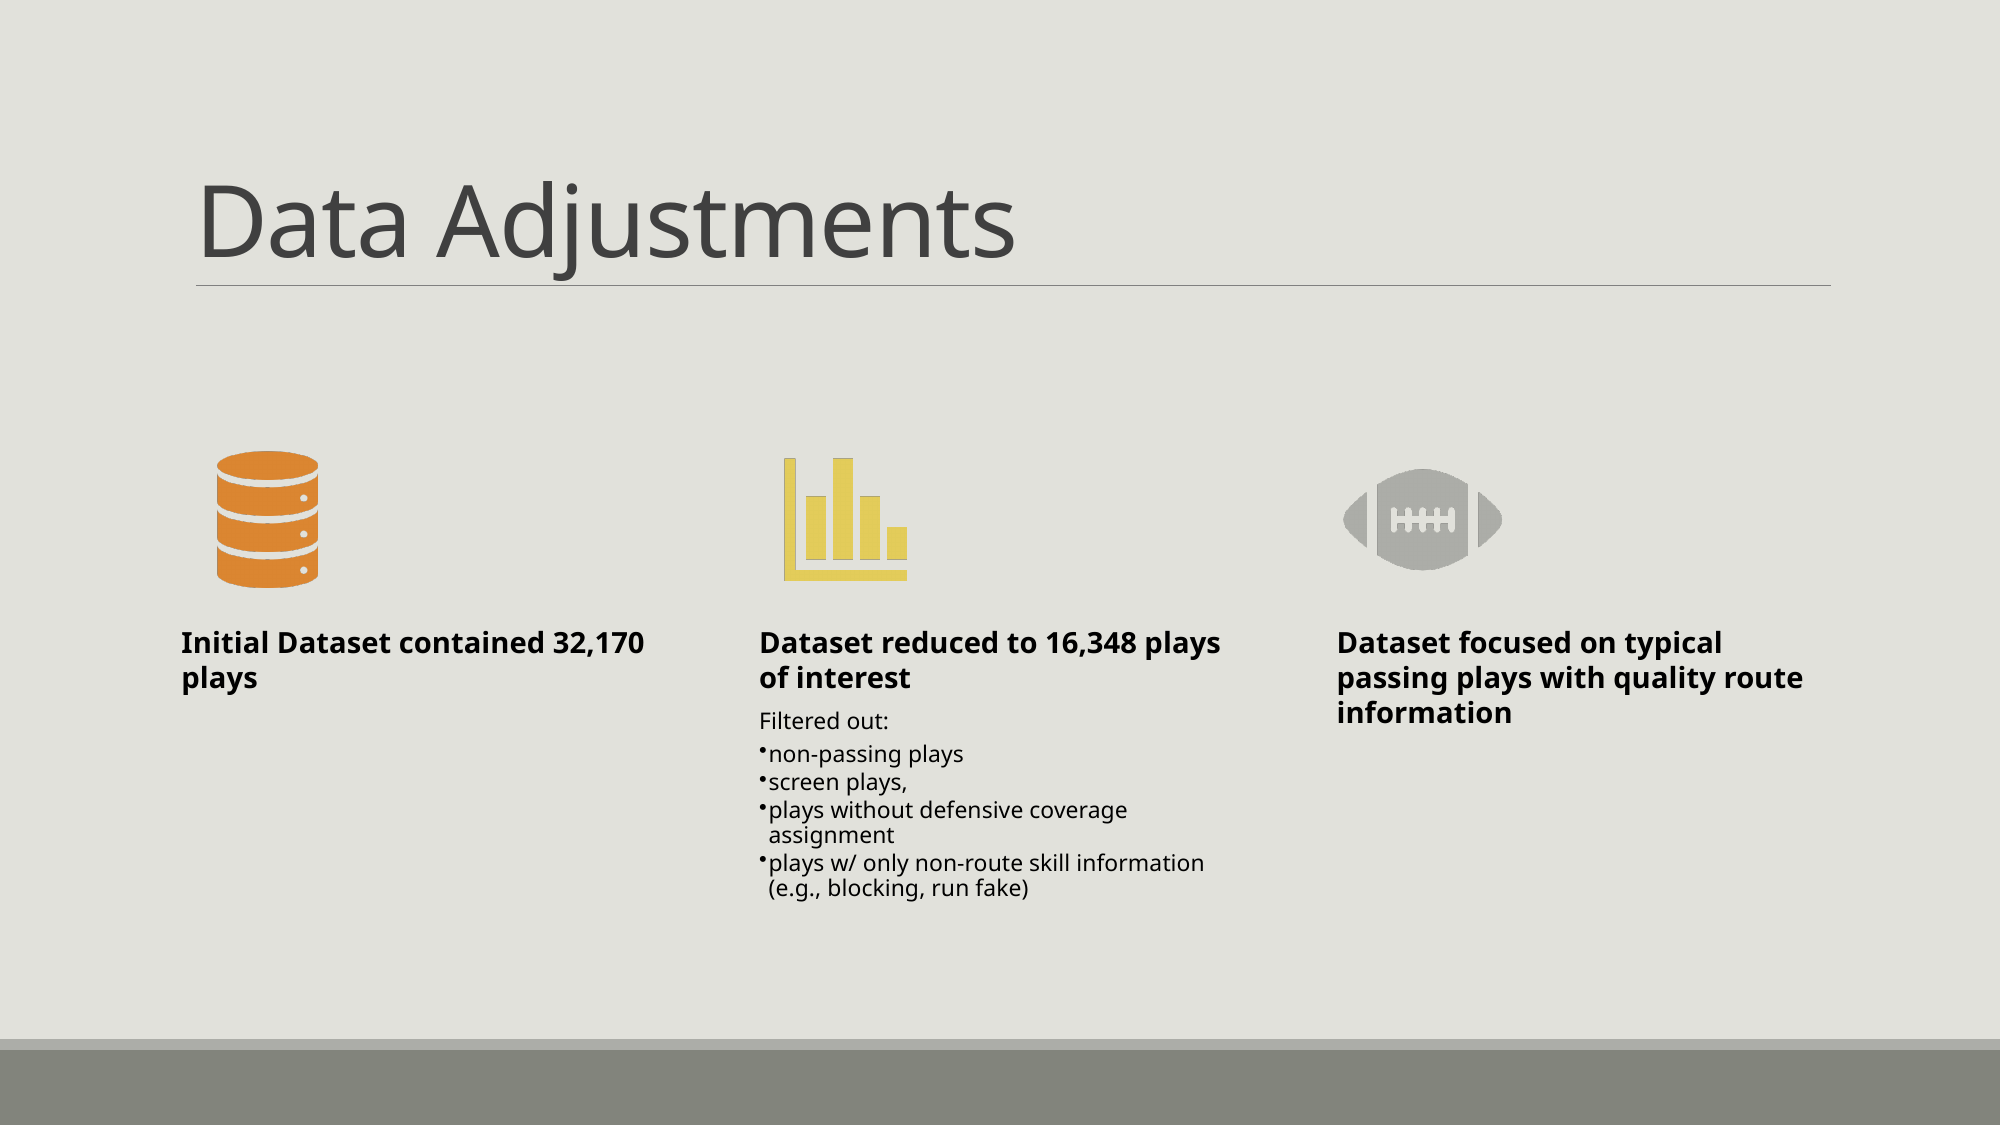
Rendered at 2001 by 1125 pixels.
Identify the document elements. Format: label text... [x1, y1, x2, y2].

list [179, 343, 1831, 966]
title Data Adjustments [180, 47, 1830, 285]
